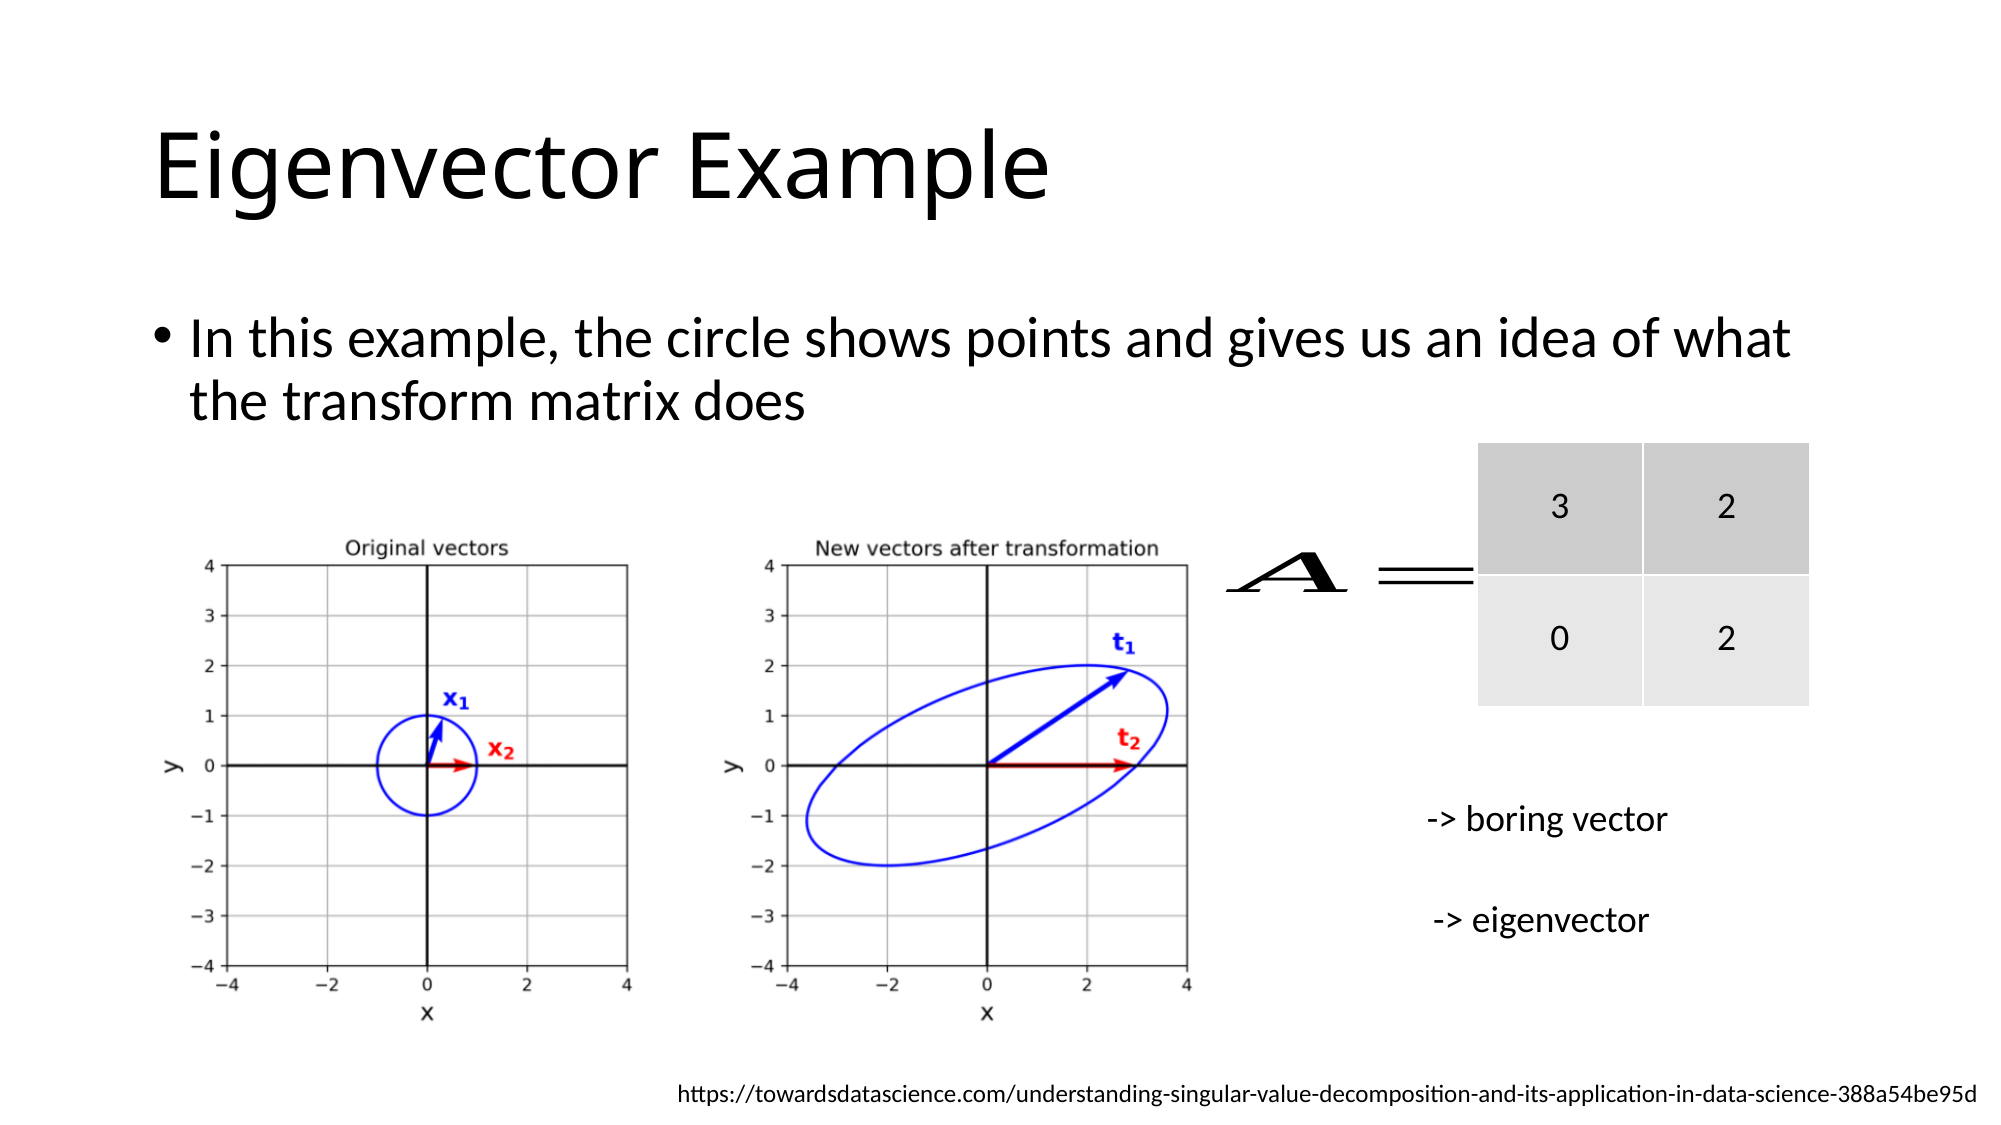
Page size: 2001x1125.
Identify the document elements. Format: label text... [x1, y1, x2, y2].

title Eigenvector Example [137, 59, 1863, 278]
table_cell 2 [1644, 576, 1809, 706]
table_header 2 [1644, 443, 1809, 574]
list In this example, the circle shows points and gives us an idea of what the transform matrix does [137, 299, 1863, 456]
table_cell 0 [1478, 576, 1642, 706]
picture [132, 506, 1248, 1041]
text_box https://towardsdatascience.com/understanding-singular-value-decomposition-and-its-application-in-data-science-388a54be95d [599, 1070, 2000, 1115]
table_header 3 [1478, 443, 1642, 574]
